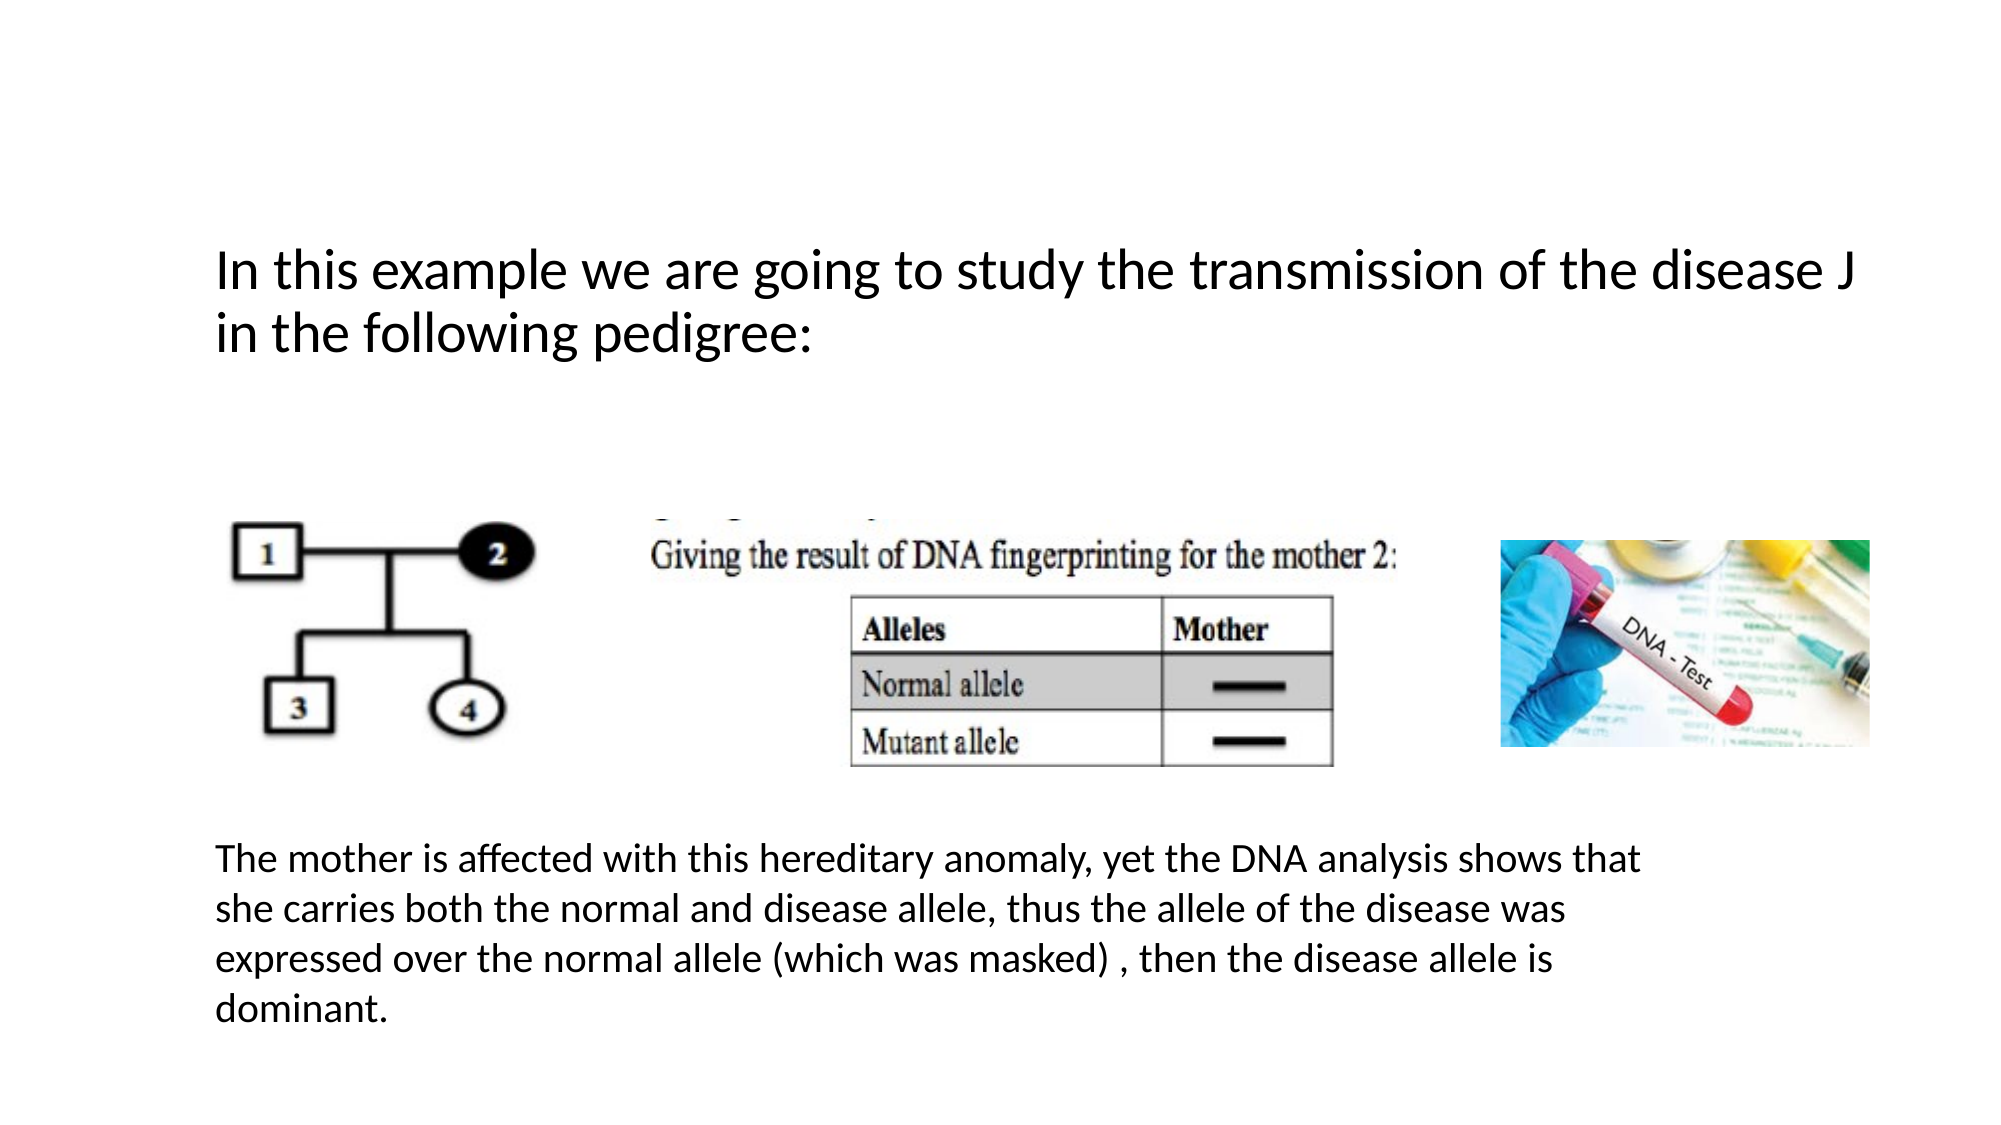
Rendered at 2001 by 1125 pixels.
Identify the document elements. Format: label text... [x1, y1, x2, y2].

text_box [650, 519, 1398, 767]
text_box [226, 521, 543, 746]
text_box [1500, 540, 1870, 747]
text_box The mother is affected with this hereditary anomaly, yet the DNA analysis shows that she carries both the normal and disease allele, thus the allele of the disease was expressed over the normal allele (which was masked) , then the disease allele is dominant. [213, 829, 1654, 1032]
text_box In this example we are going to study the transmission of the disease J in the following pedigree: [213, 228, 1878, 364]
